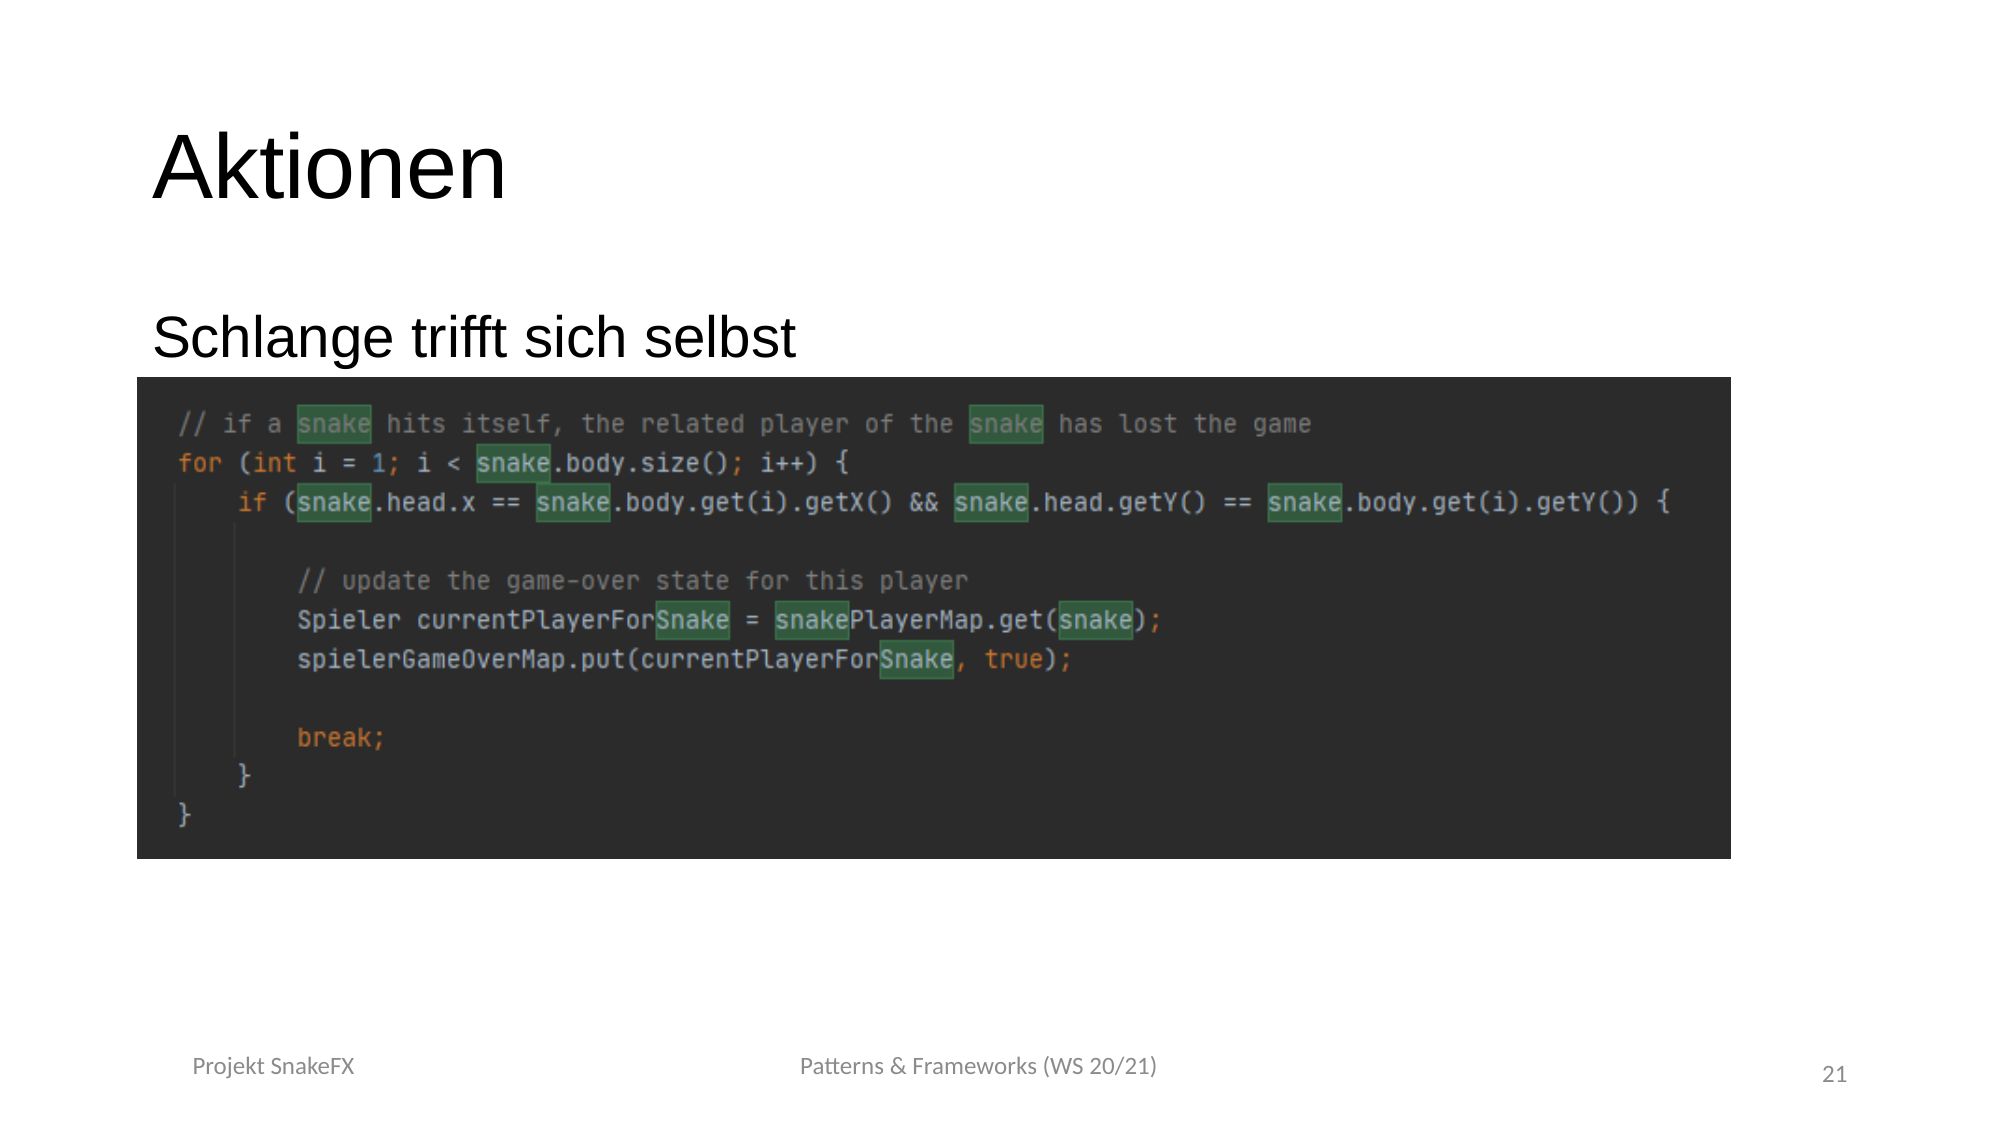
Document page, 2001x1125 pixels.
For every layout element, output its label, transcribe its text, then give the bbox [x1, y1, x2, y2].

text_box Schlange trifft sich selbst [137, 299, 1863, 1014]
text_box Patterns & Frameworks (WS 20/21) [723, 1035, 1173, 1095]
text_box Aktionen [137, 59, 1863, 278]
picture [137, 377, 1732, 860]
text_box Projekt SnakeFX [0, 1035, 370, 1095]
text_box 21 [1412, 1042, 1863, 1103]
